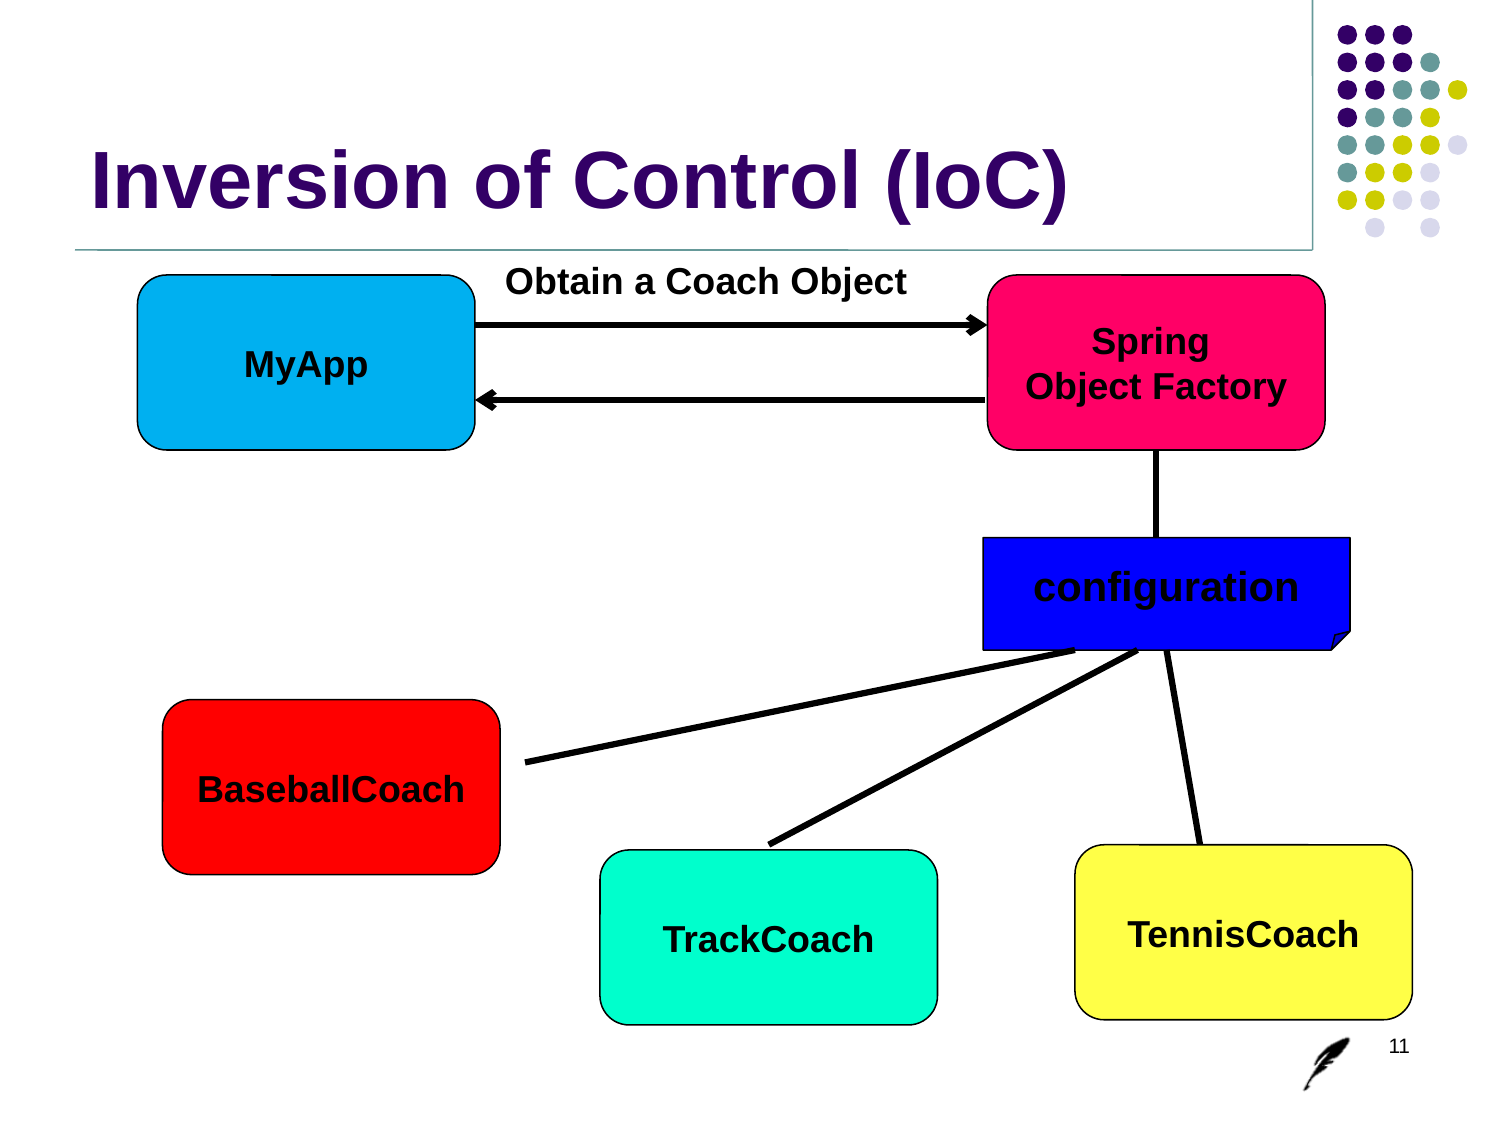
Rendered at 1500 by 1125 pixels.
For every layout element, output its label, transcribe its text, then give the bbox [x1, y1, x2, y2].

text_box TennisCoach [1074, 844, 1413, 1020]
text_box Spring Object Factory [987, 274, 1326, 451]
text_box configuration [983, 537, 1351, 651]
text_box BaseballCoach [162, 699, 501, 875]
slide_number 11 [1074, 1025, 1425, 1100]
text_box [1166, 649, 1200, 845]
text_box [524, 649, 768, 763]
text_box Obtain a Coach Object [474, 249, 938, 324]
title Inversion of Control (IoC) [75, 20, 1313, 233]
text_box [768, 649, 1138, 845]
text_box MyApp [137, 274, 475, 451]
text_box TrackCoach [599, 849, 938, 1025]
